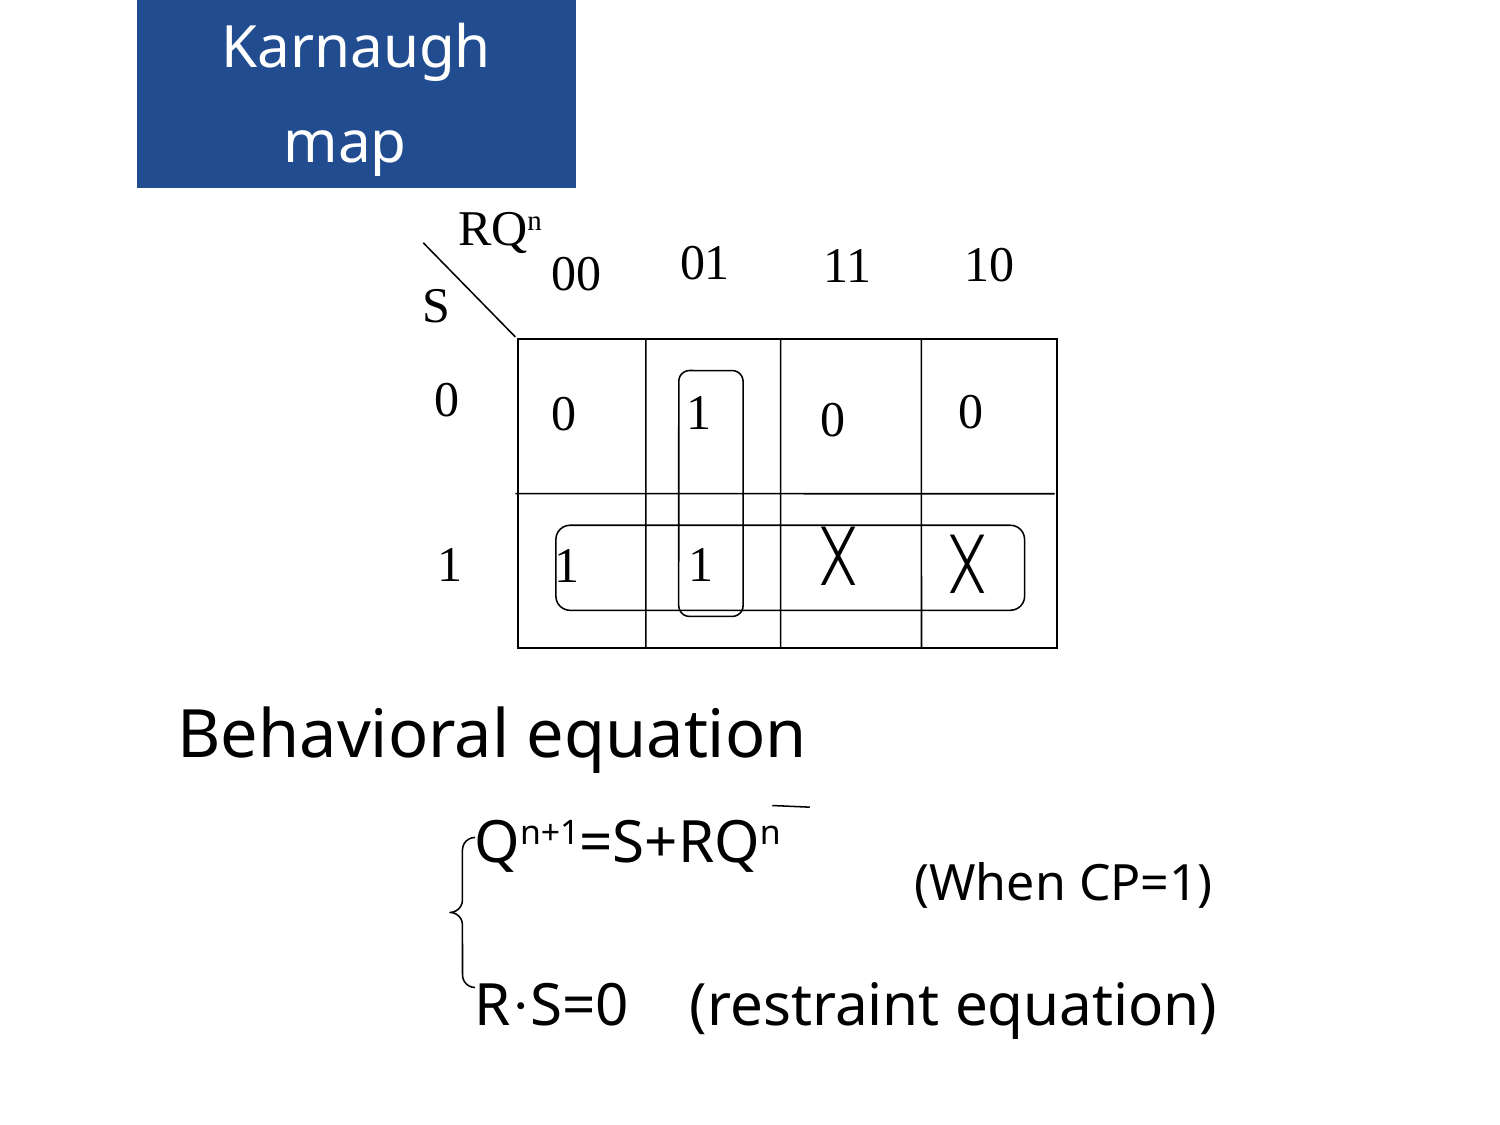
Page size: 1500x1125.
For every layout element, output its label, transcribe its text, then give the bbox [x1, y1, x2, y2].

list Qn+1=S+RQn R·S=0 (restraint equation) [368, 825, 1372, 1076]
text_box (When CP=1) [899, 842, 1228, 918]
text_box [450, 837, 475, 988]
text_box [407, 187, 1058, 649]
title Karnaugh map [137, 0, 576, 188]
text_box Behavioral equation [162, 637, 1500, 825]
